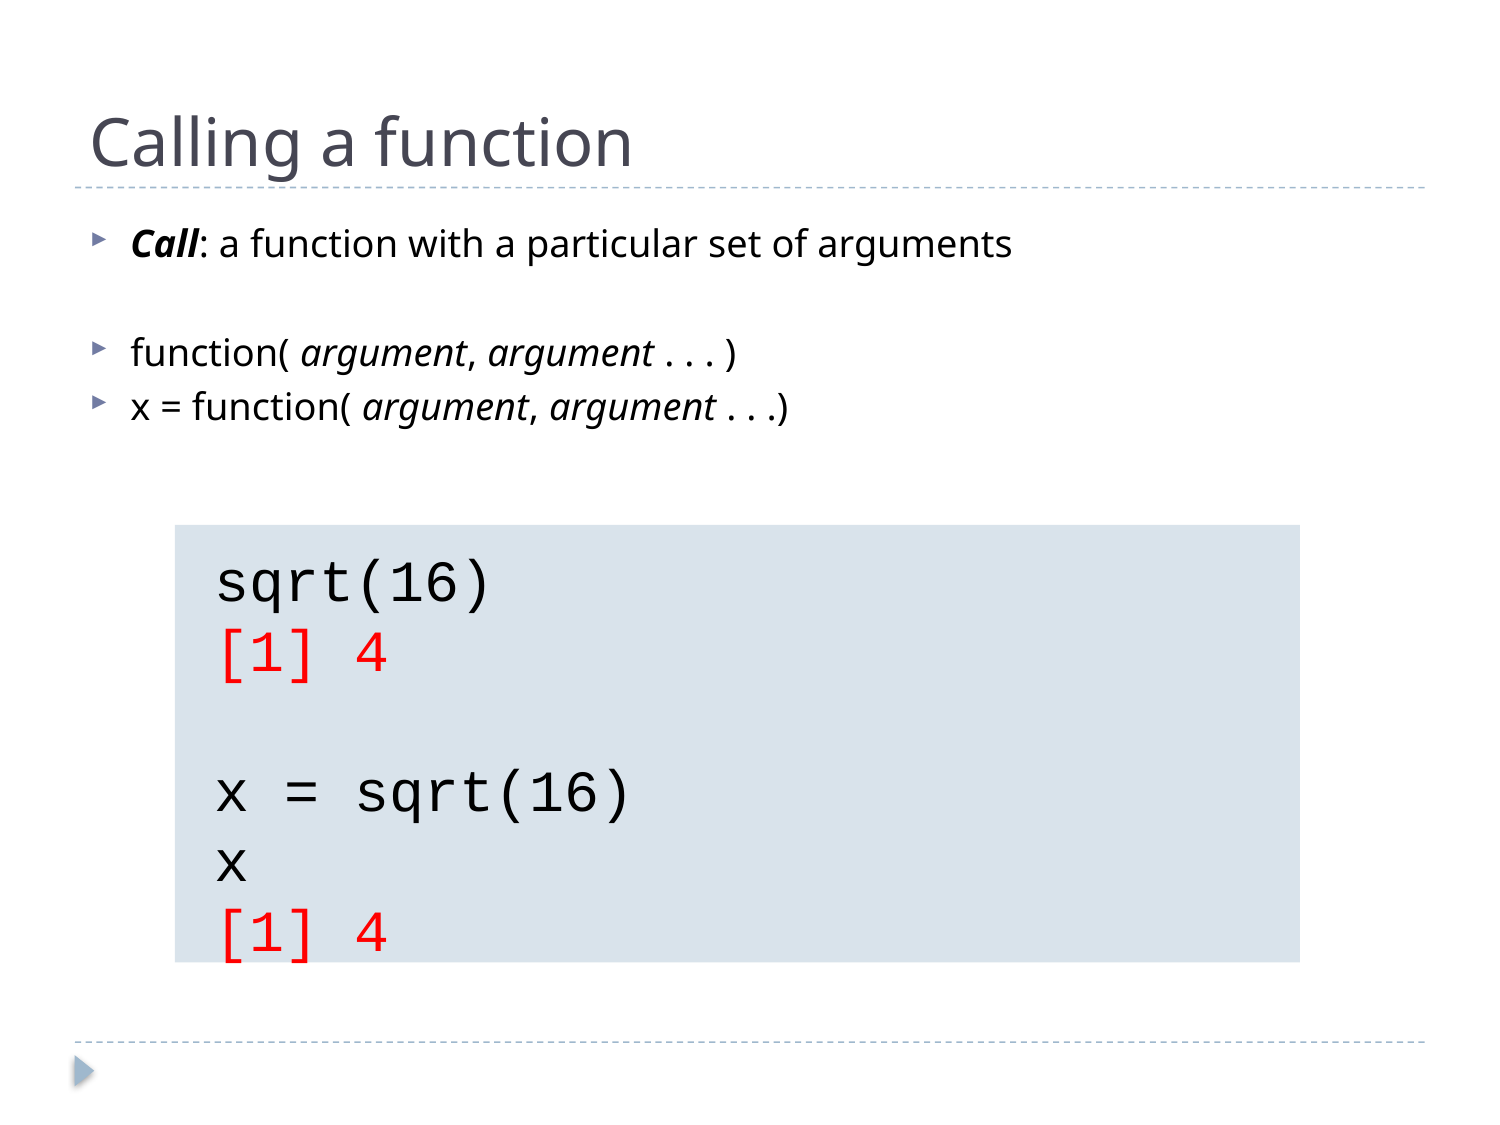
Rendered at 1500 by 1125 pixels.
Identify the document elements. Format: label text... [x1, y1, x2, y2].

text_box [173, 523, 1301, 964]
text_box sqrt(16) [1] 4 x = sqrt(16) x [1] 4 [199, 535, 950, 971]
list Call: a function with a particular set of arguments function( argument, argument . . . ) x = function( argument, argument . . .) [75, 212, 1425, 438]
title Calling a function [75, 24, 1425, 188]
